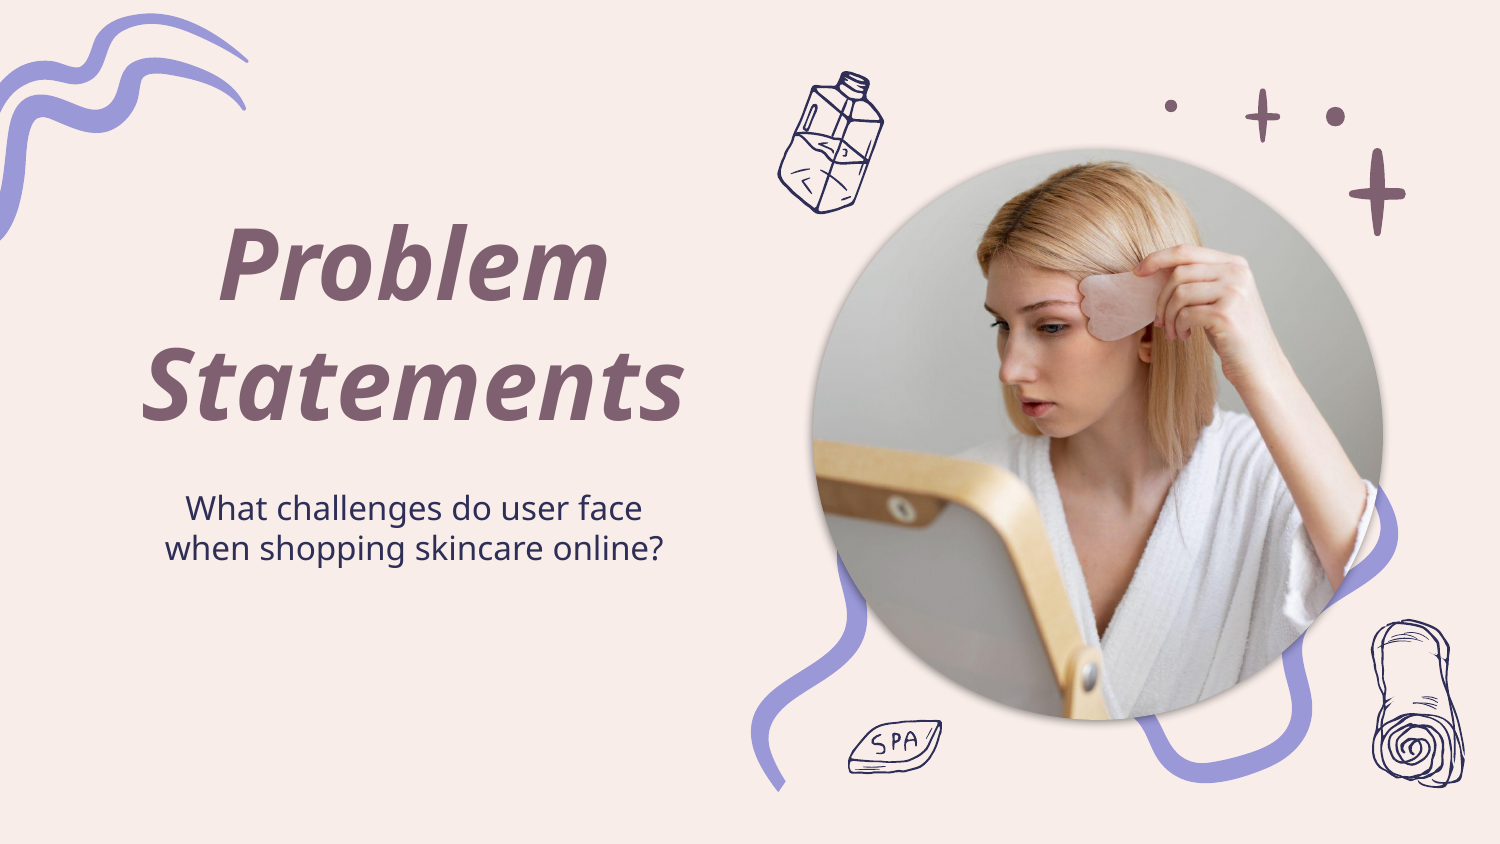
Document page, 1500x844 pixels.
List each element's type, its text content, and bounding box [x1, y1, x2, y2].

text_box [0, 57, 247, 241]
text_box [1244, 88, 1282, 144]
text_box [1370, 621, 1466, 785]
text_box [790, 69, 875, 215]
title Problem Statements [112, 190, 717, 456]
text_box [750, 667, 807, 793]
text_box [1347, 147, 1408, 237]
subtitle What challenges do user face when shopping skincare online? [128, 472, 701, 610]
picture [812, 149, 1384, 721]
text_box [1142, 728, 1309, 784]
text_box [0, 13, 249, 114]
text_box [1388, 498, 1399, 564]
text_box [1164, 99, 1178, 113]
text_box [1326, 106, 1345, 127]
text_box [847, 719, 943, 775]
